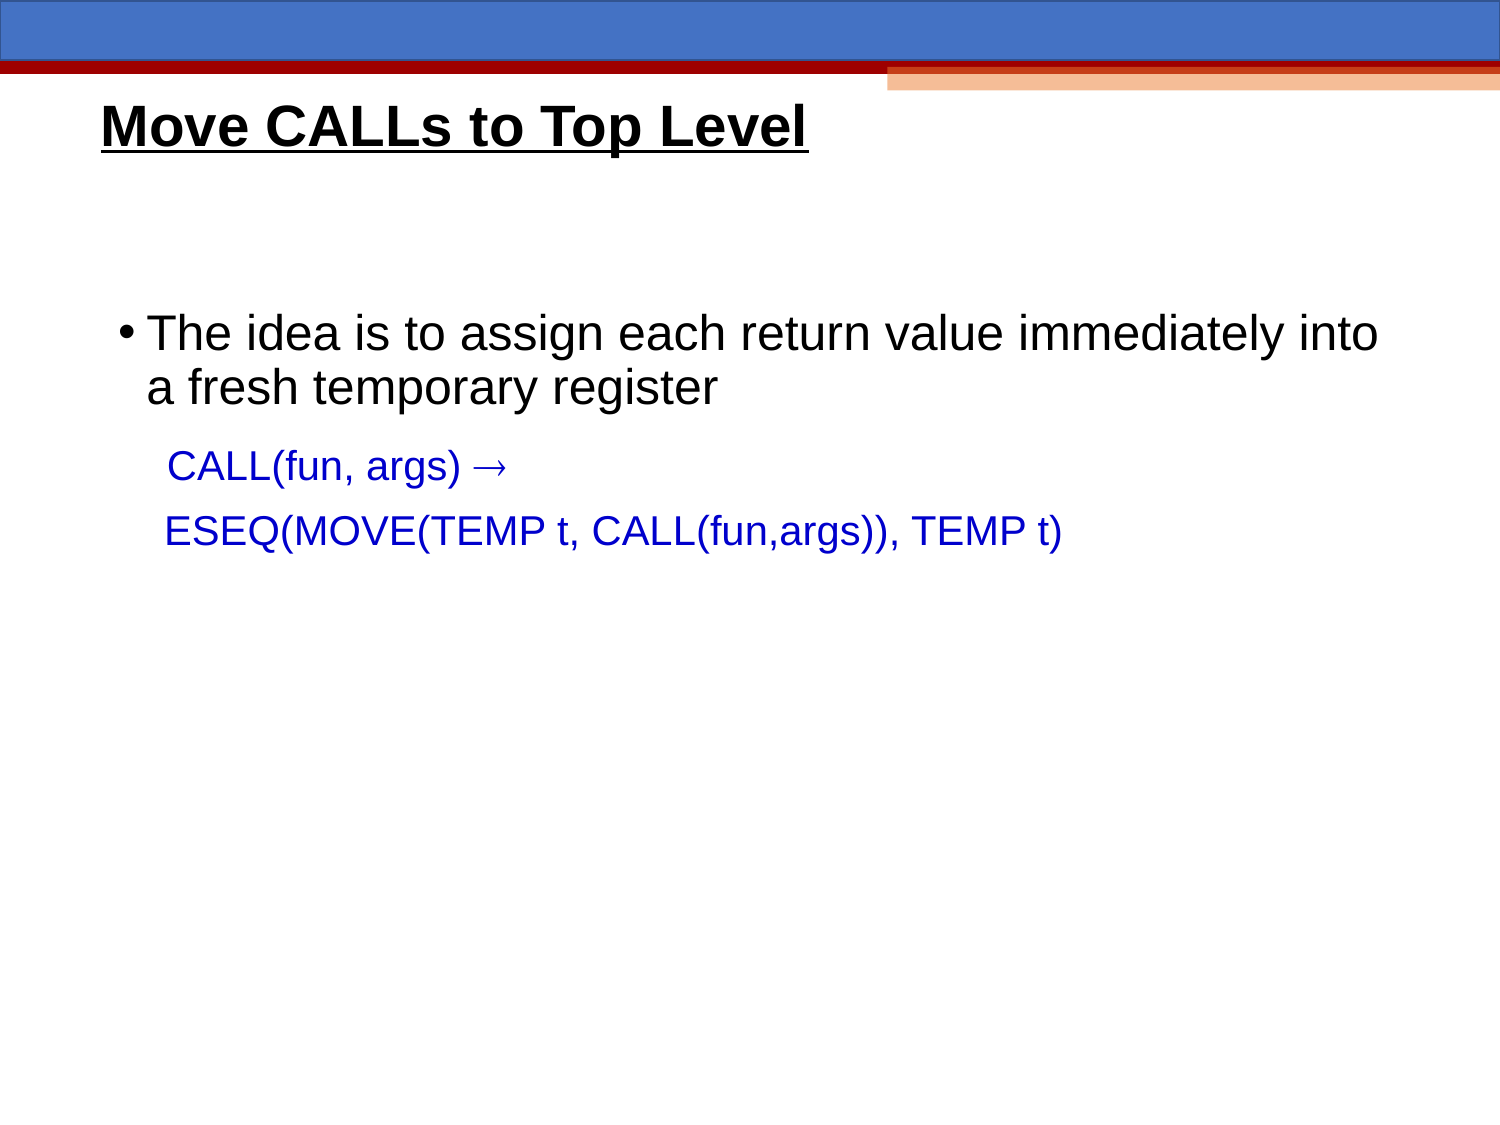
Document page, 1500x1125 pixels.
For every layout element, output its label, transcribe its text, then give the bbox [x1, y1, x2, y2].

title Move CALLs to Top Level [85, 65, 1380, 190]
list The idea is to assign each return value immediately into a fresh temporary register CALL(fun, args)  ESEQ(MOVE(TEMP t, CALL(fun,args)), TEMP t) [103, 299, 1397, 642]
